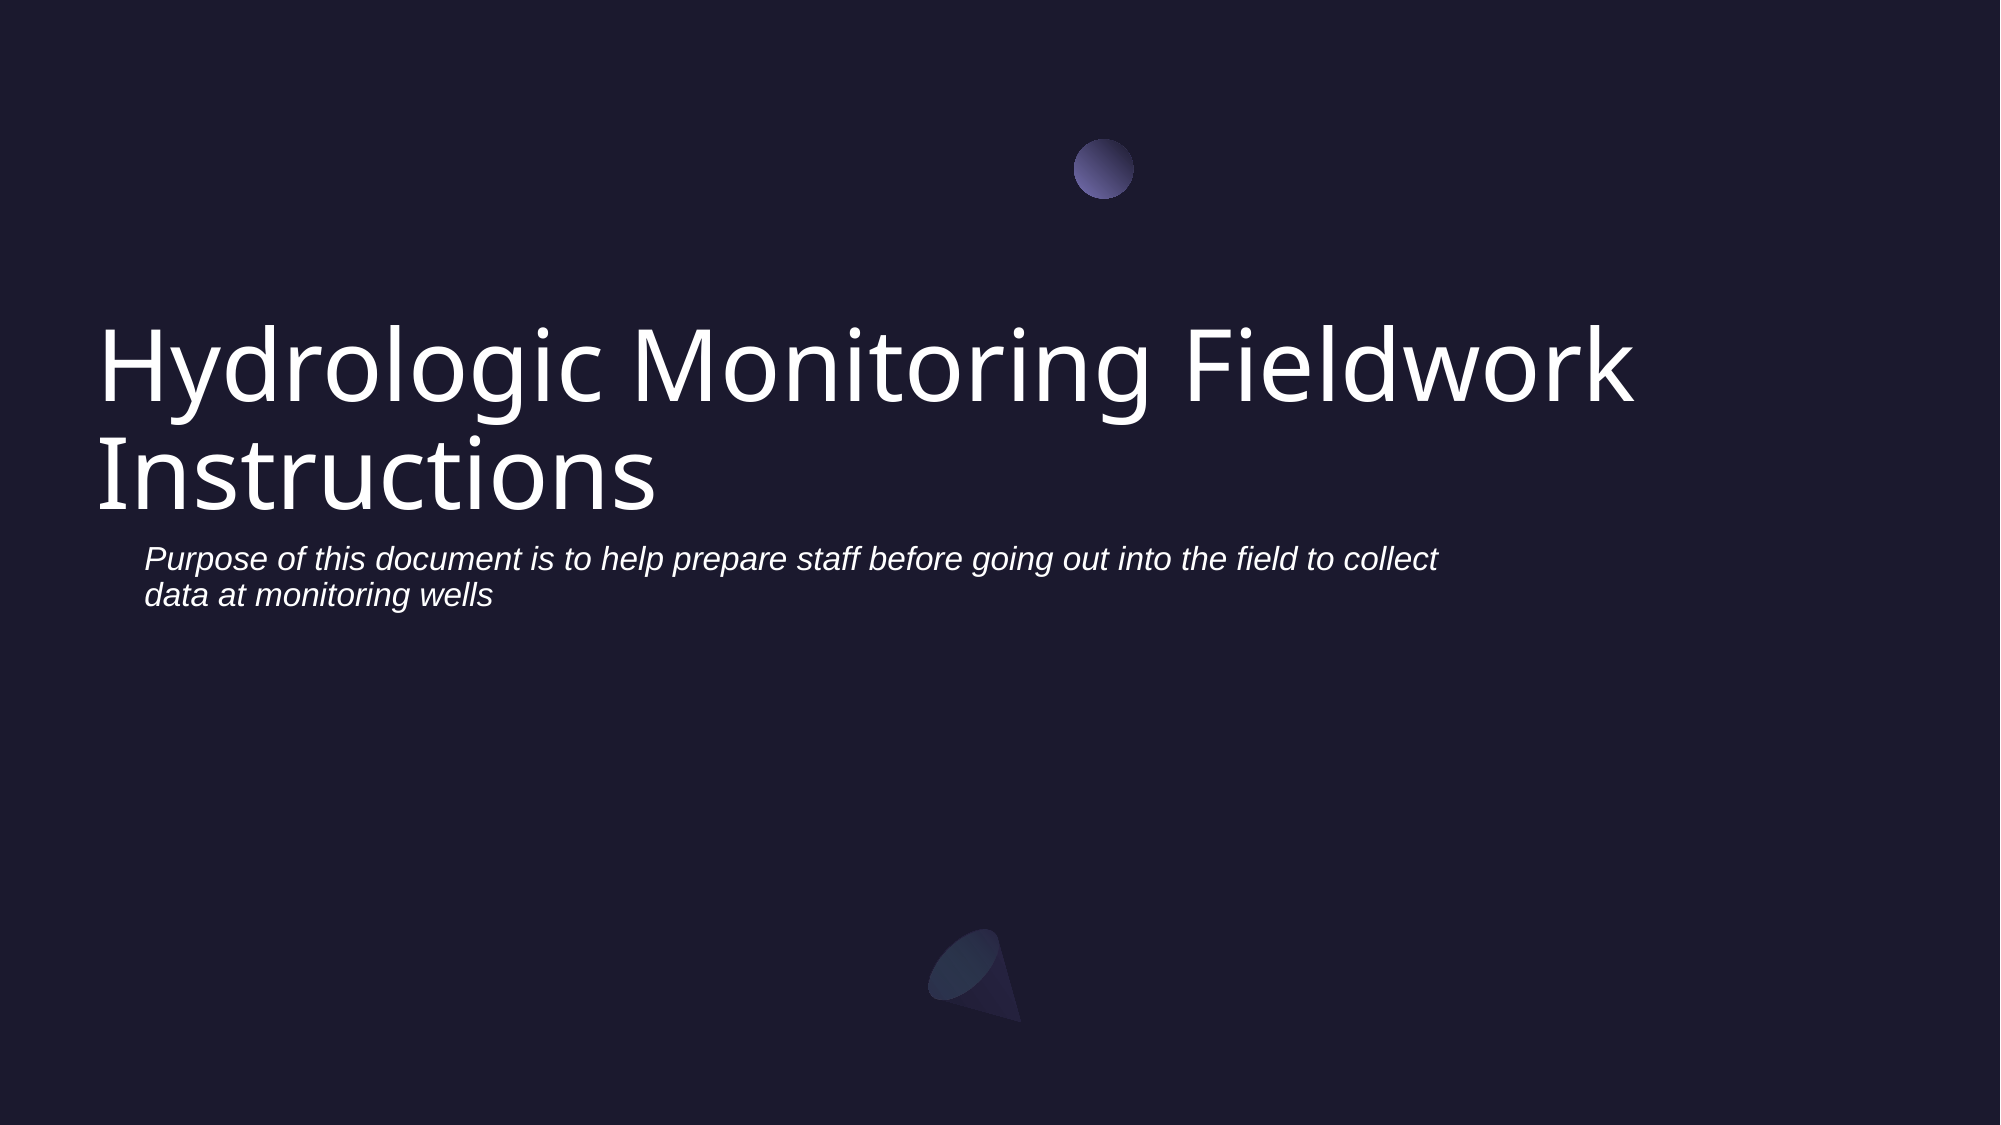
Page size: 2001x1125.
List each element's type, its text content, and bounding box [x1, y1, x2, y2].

title Hydrologic Monitoring Fieldwork Instructions [96, 228, 1764, 532]
text_box Purpose of this document is to help prepare staff before going out into the field to collect data at monitoring wells [144, 510, 1479, 614]
